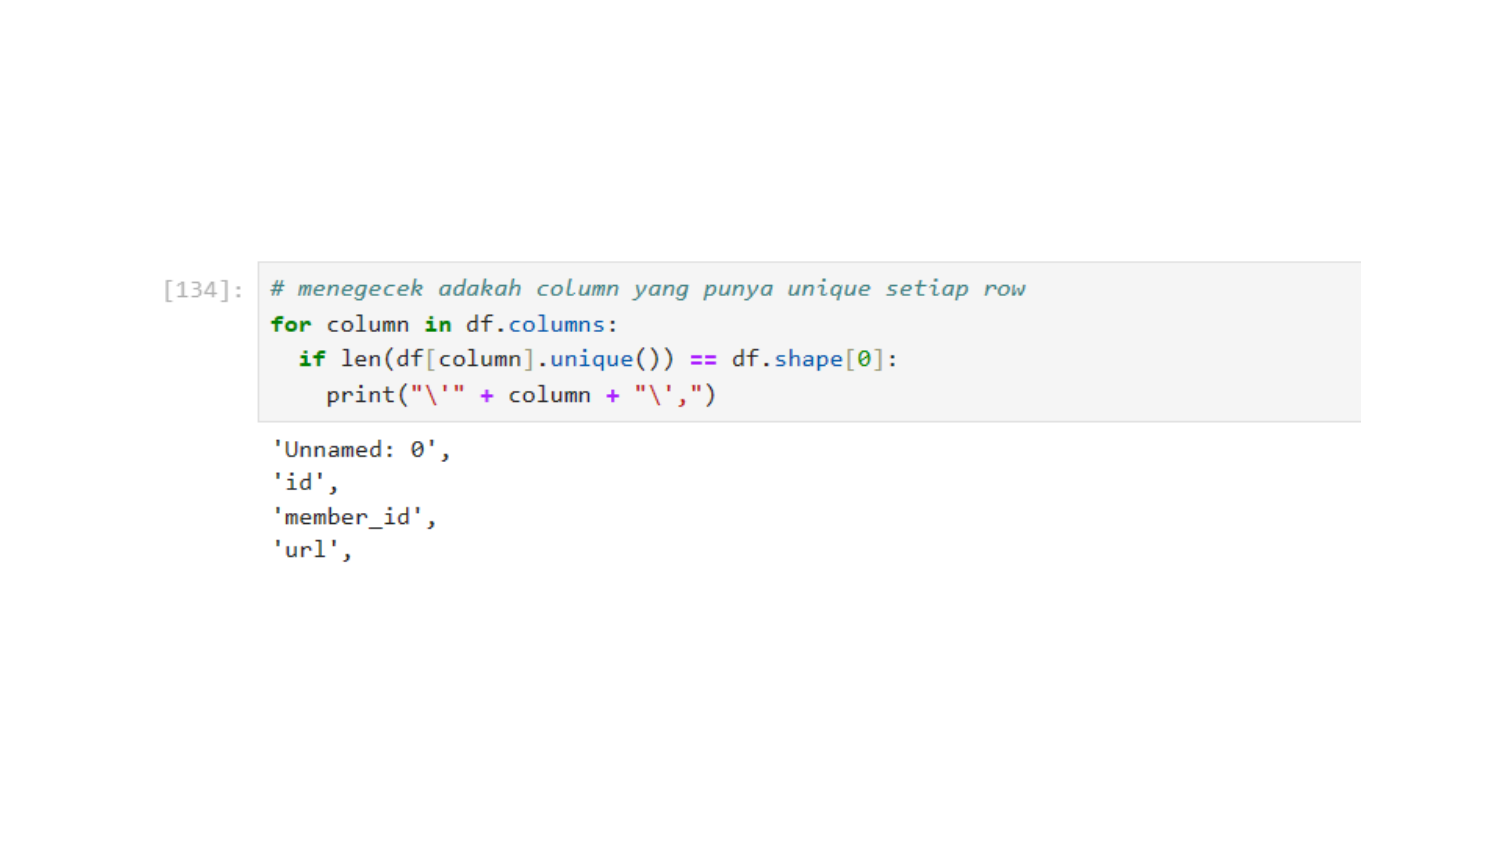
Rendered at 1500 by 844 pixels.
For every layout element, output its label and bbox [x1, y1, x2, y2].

picture [139, 259, 1361, 584]
